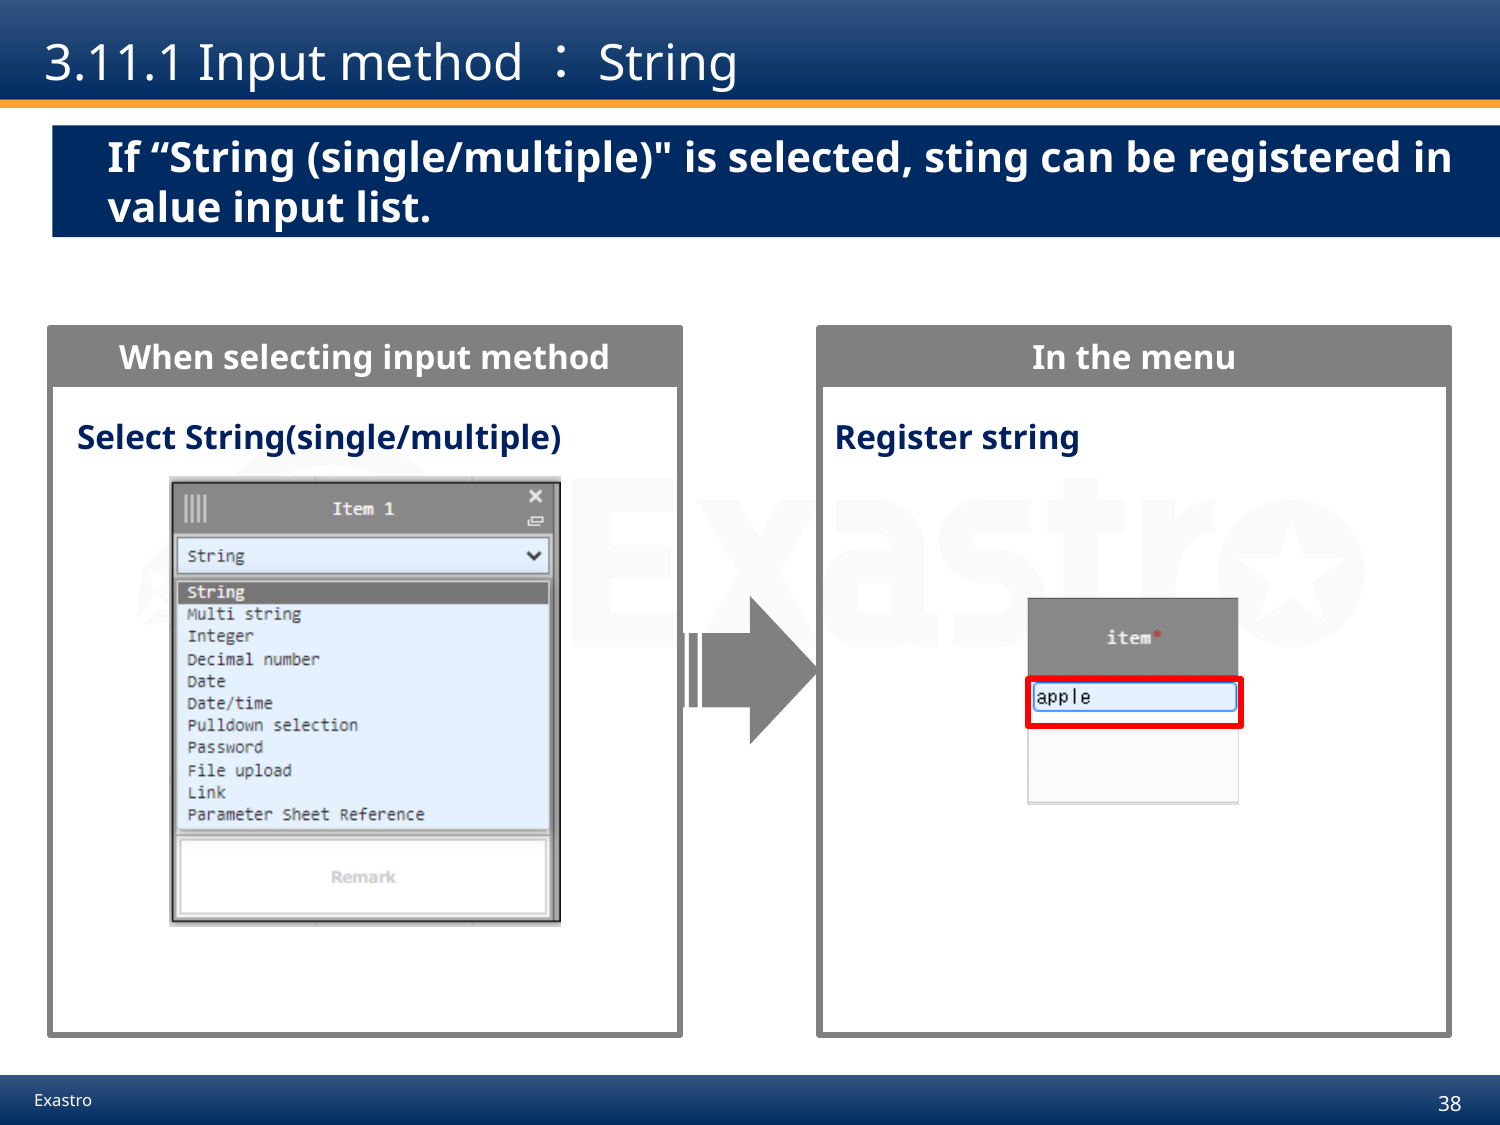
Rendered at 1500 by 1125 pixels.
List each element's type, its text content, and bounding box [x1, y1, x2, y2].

text_box [819, 464, 1450, 1035]
text_box [702, 595, 819, 745]
text_box In the menu [819, 328, 1450, 384]
text_box [819, 384, 1450, 408]
text_box When selecting input method [50, 328, 681, 384]
title 3.11.1 Input method：String [29, 19, 1471, 96]
text_box Select String(single/multiple) [62, 408, 656, 464]
text_box [680, 633, 685, 708]
picture [0, 0, 1500, 1125]
text_box [688, 633, 698, 708]
text_box [50, 384, 681, 1035]
text_box If “String (single/multiple)" is selected, sting can be registered in value input list. [52, 125, 1500, 238]
text_box Register string [819, 408, 1451, 464]
